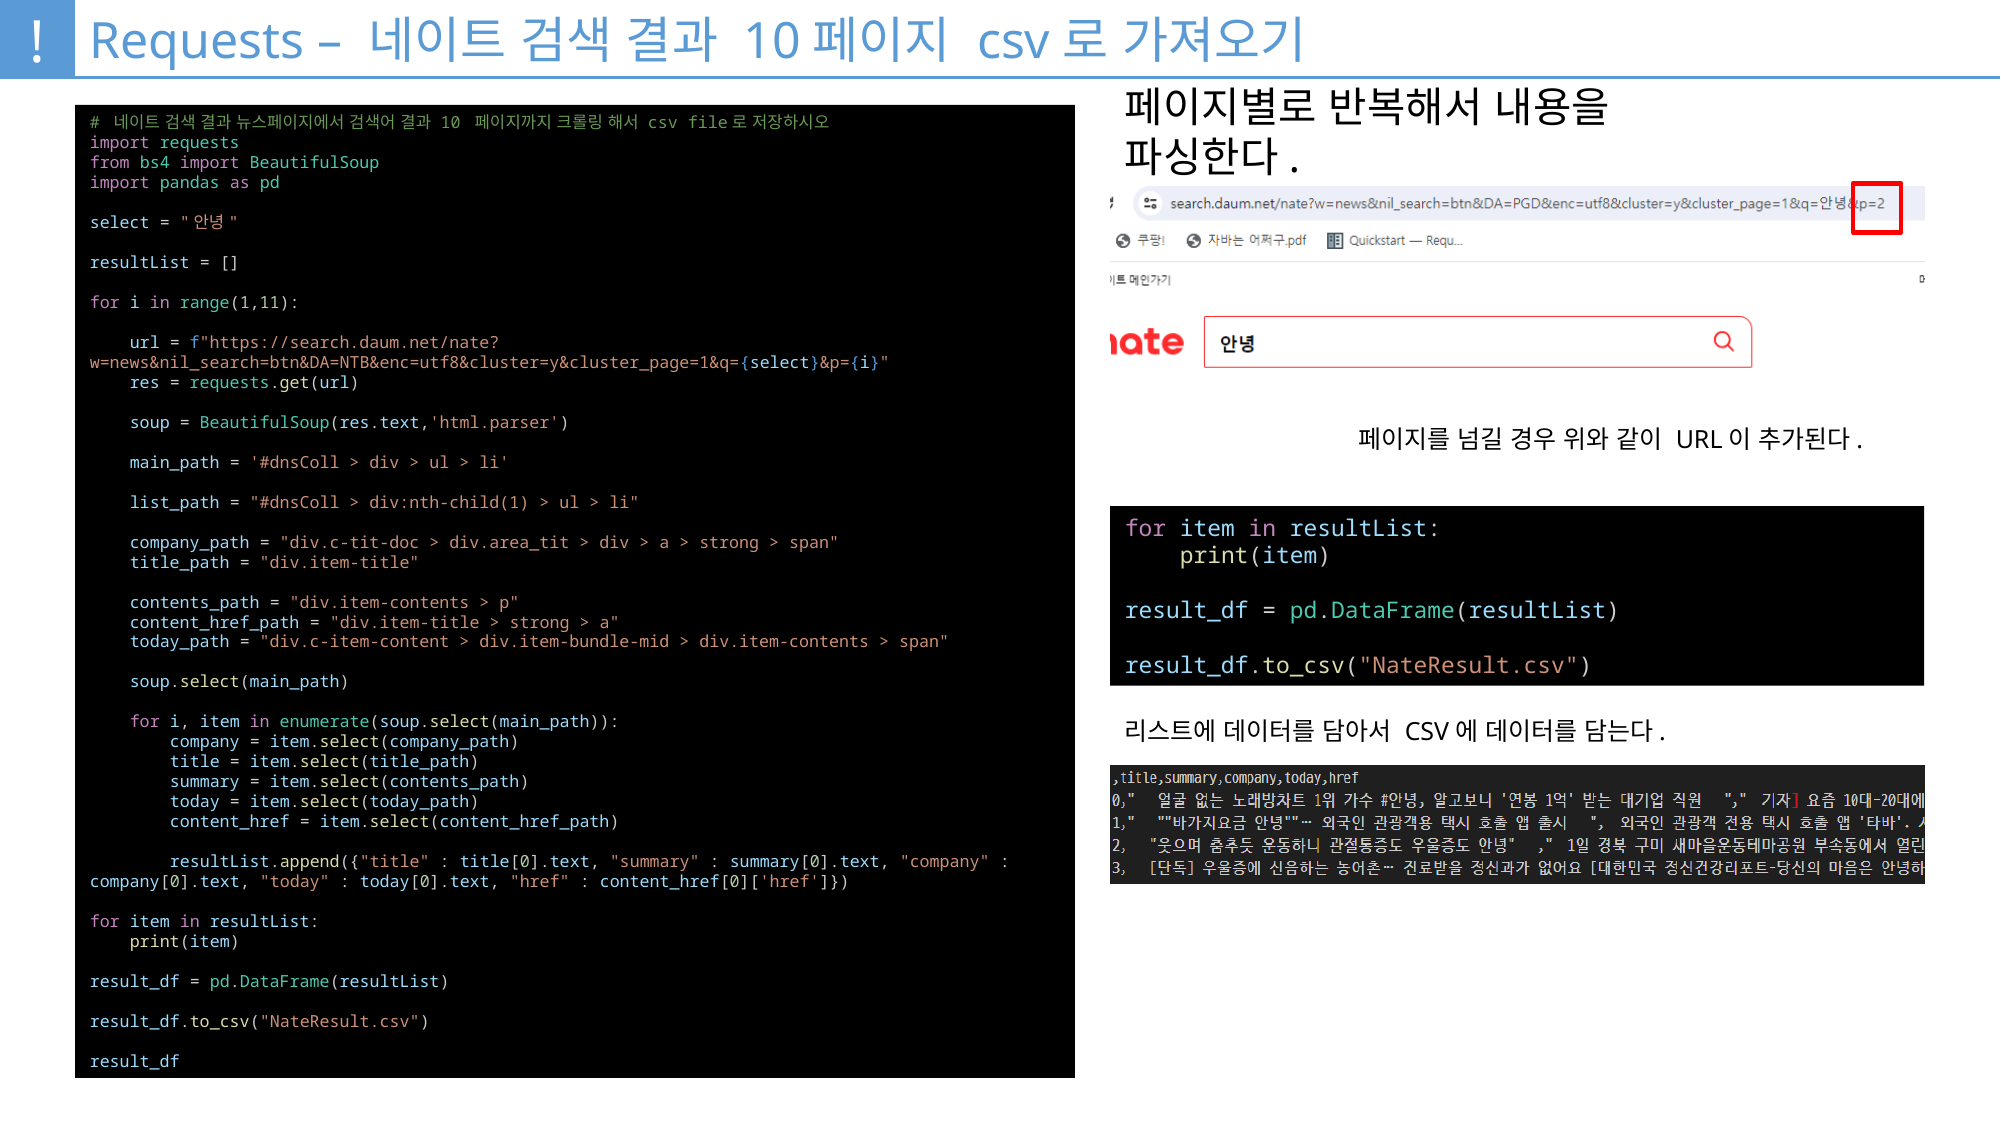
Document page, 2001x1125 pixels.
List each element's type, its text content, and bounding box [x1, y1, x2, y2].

picture [1109, 186, 1925, 383]
text_box Requests – 네이트 검색 결과 10페이지 csv로 가져오기 [75, 0, 2000, 76]
text_box 리스트에 데이터를 담아서 CSV에 데이터를 담는다. [1110, 692, 1925, 761]
text_box # 네이트 검색 결과 뉴스페이지에서 검색어 결과 10 페이지까지 크롤링 해서 csv file로 저장하시오 import requests from bs4 import BeautifulSoup import pandas as pd select = "안녕" resultList = [] for i in range(1,11): url = f"https://search.daum.net/nate?w=news&nil_search=btn&DA=NTB&enc=utf8&cluster=y&cluster_page=1&q={select}&p={i}" res = requests.get(url) soup = BeautifulSoup(res.text,'html.parser') main_path = '#dnsColl > div > ul > li' list_path = "#dnsColl > div:nth-child(1) > ul > li" company_path = "div.c-tit-doc > div.area_tit > div > a > strong > span" title_path = "div.item-title" contents_path = "div.item-contents > p" content_href_path = "div.item-title > strong > a" today_path = "div.c-item-content > div.item-bundle-mid > div.item-contents > span" soup.select(main_path) for i, item in enumerate(soup.select(main_path)): company = item.select(company_path) title = item.select(title_path) summary = item.select(contents_path) today = item.select(today_path) content_href = item.select(content_href_path) resultList.append({"title" : title[0].text, "summary" : summary[0].text, "company" : company[0].text, "today" : today[0].text, "href" : content_href[0]['href']}) for item in resultList: print(item) result_df = pd.DataFrame(resultList) result_df.to_csv("NateResult.csv") result_df [75, 104, 1075, 1078]
text_box 페이지별로 반복해서 내용을 파싱한다. [1110, 105, 1772, 156]
text_box for item in resultList: print(item) result_df = pd.DataFrame(resultList) result_df.to_csv("NateResult.csv") [1110, 506, 1925, 686]
picture [1109, 765, 1925, 884]
text_box 페이지를 넘길 경우 위와 같이 URL이 추가된다. [1344, 401, 1925, 470]
text_box ! [0, 0, 75, 76]
